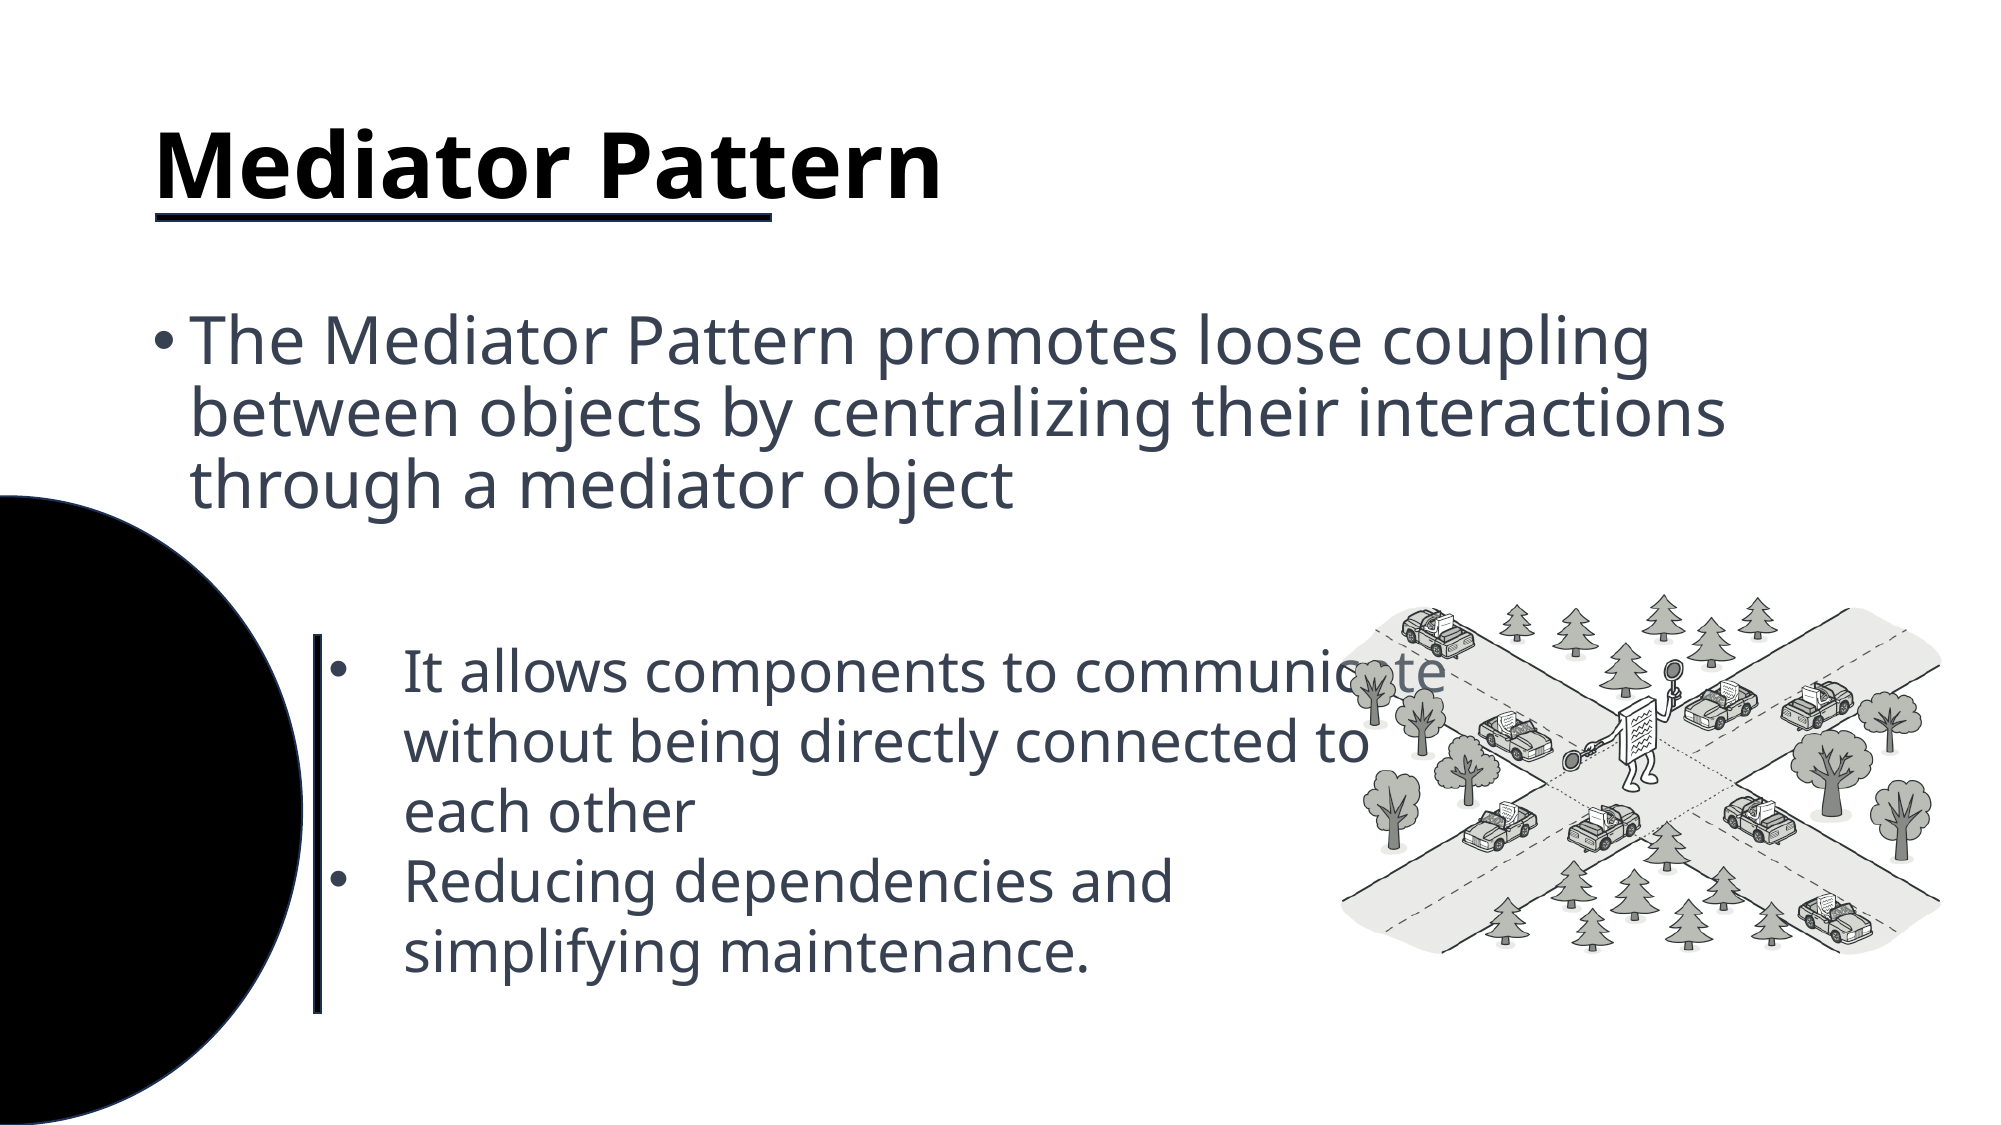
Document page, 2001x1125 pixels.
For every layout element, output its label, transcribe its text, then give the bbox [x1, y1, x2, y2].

text_box It allows components to communicate without being directly connected to each other Reducing dependencies and simplifying maintenance. [313, 626, 1497, 992]
title Mediator Pattern [137, 59, 1863, 278]
text_box [0, 495, 304, 1125]
text_box [313, 992, 322, 1014]
list The Mediator Pattern promotes loose coupling between objects by centralizing their interactions through a mediator object [137, 299, 1863, 1014]
text_box [155, 213, 772, 222]
picture [1338, 590, 1943, 969]
